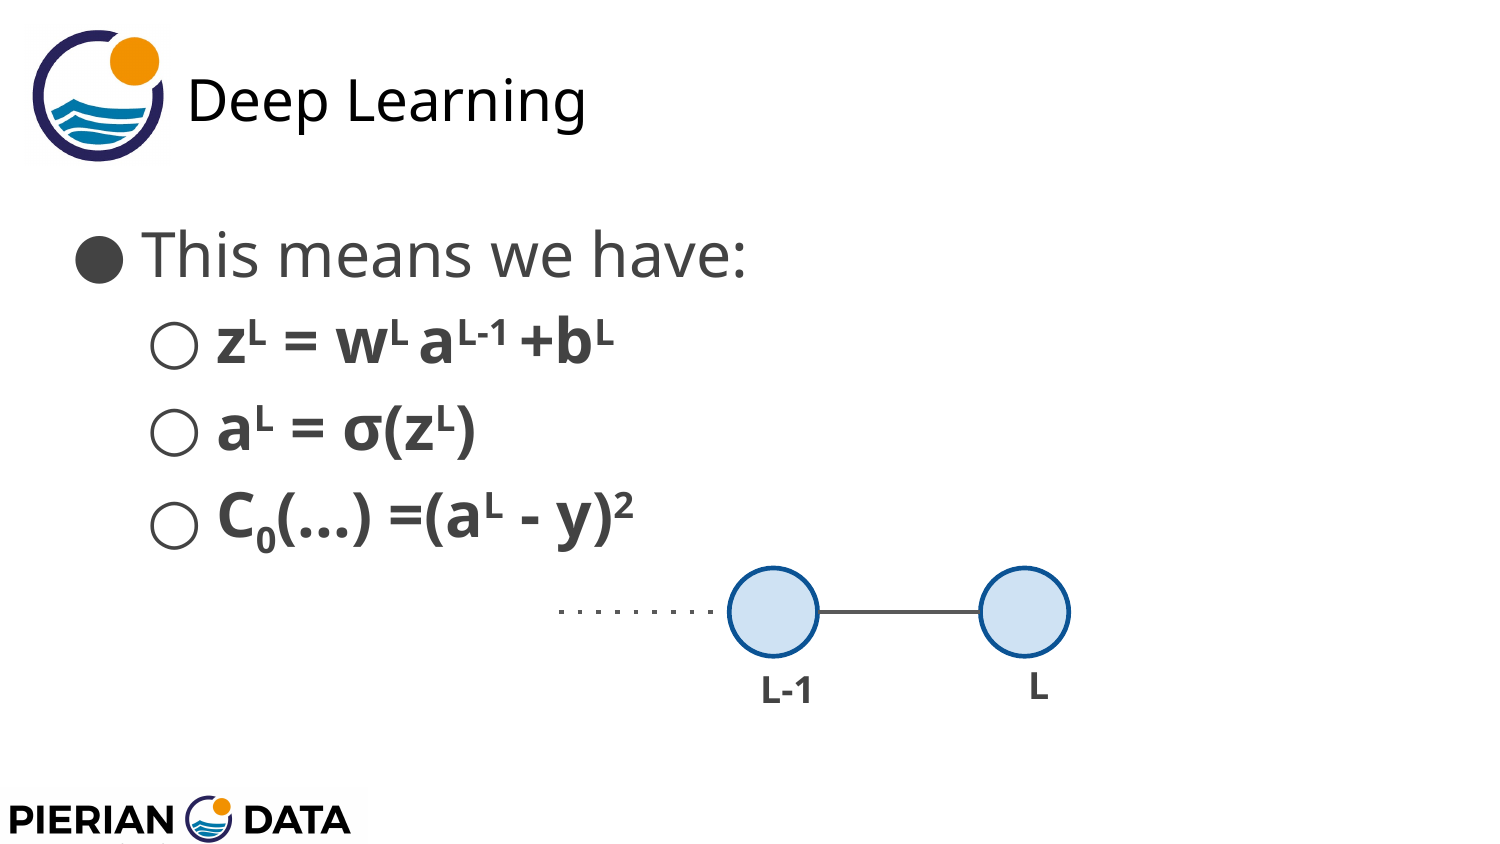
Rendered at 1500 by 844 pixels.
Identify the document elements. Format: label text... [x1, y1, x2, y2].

text_box [729, 567, 818, 650]
list L-1 [745, 650, 963, 740]
text_box [980, 567, 1069, 655]
list This means we have: zL = wL aL-1 +bL aL = σ(zL) C0(...) =(aL - y)2 [51, 189, 1449, 750]
title Deep Learning [176, 48, 1449, 143]
picture [0, 787, 368, 844]
picture [24, 24, 172, 167]
list L [1013, 646, 1231, 735]
